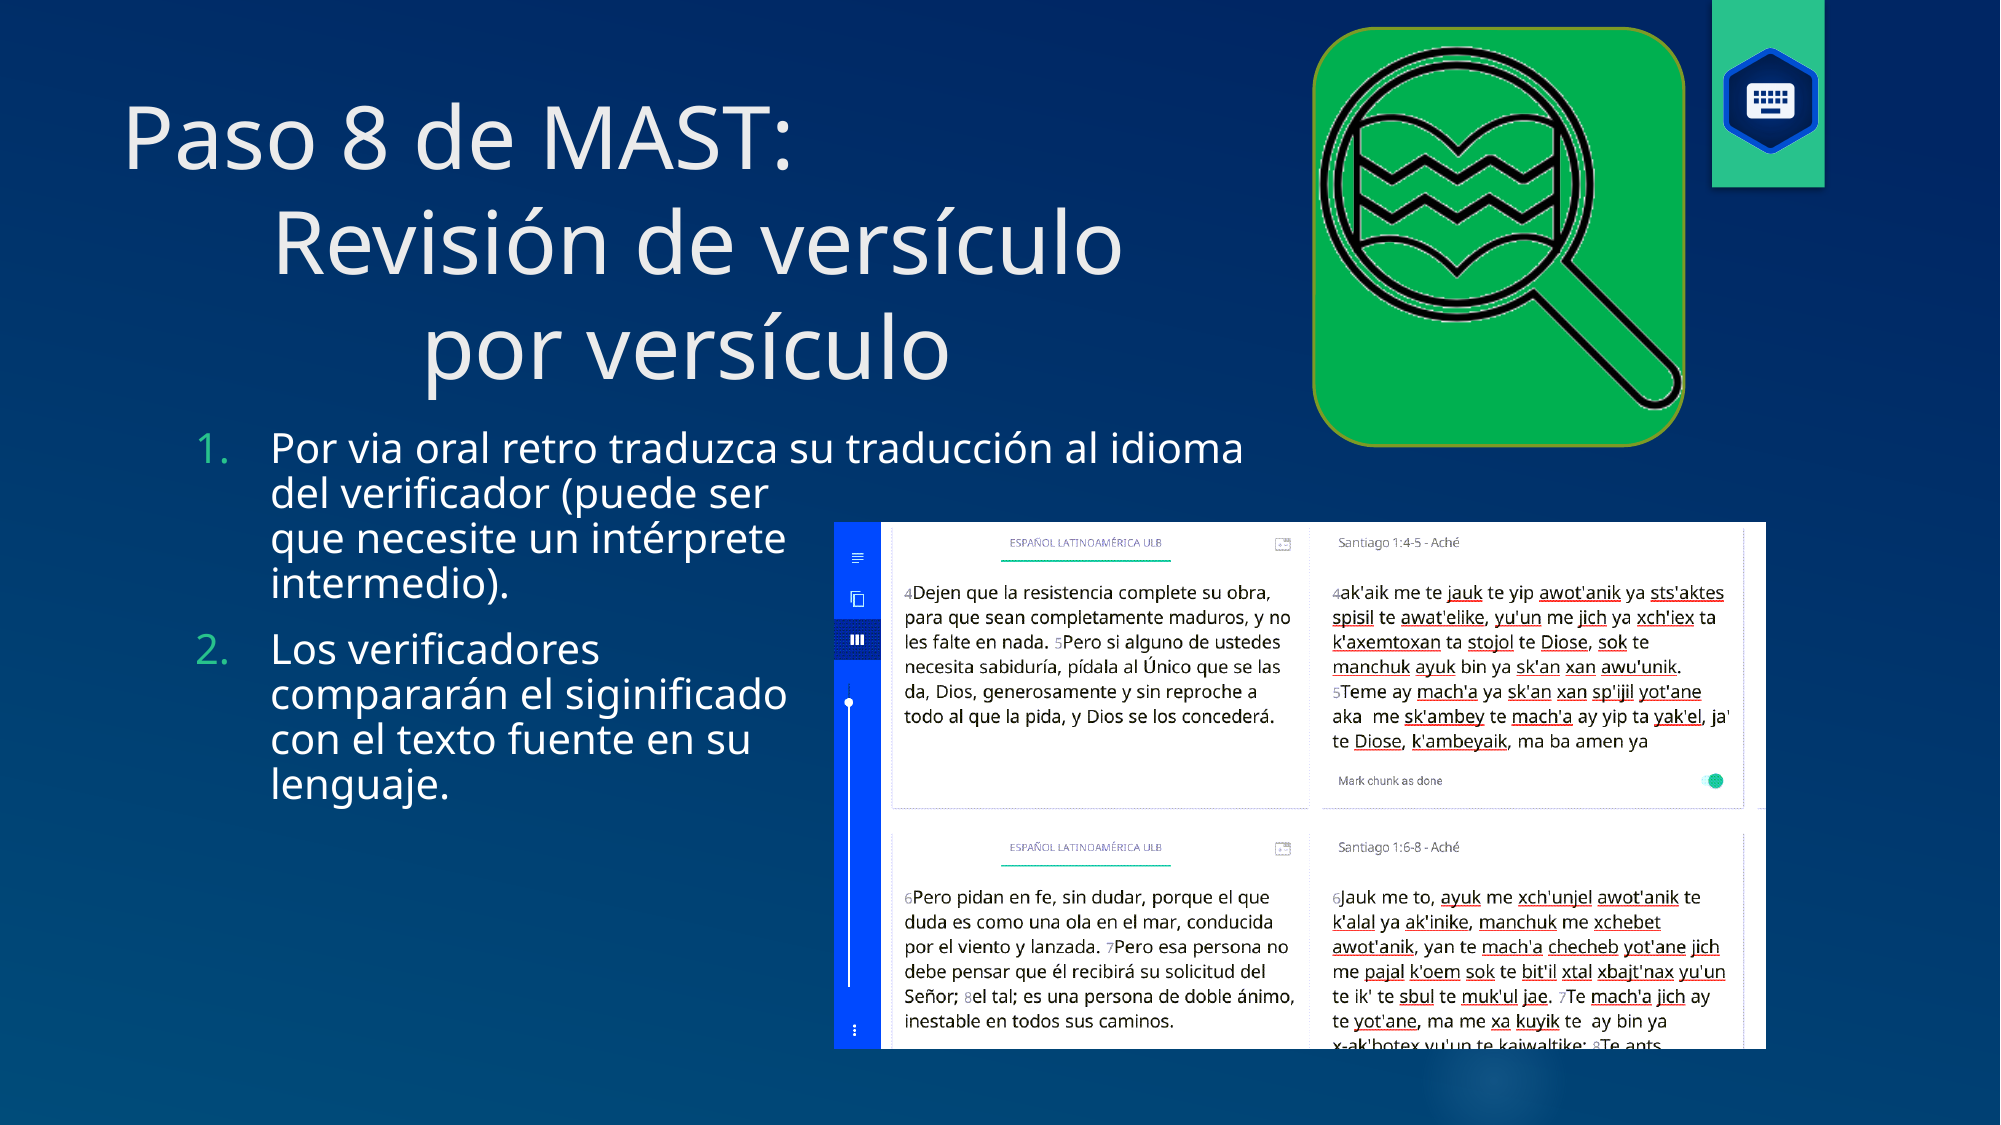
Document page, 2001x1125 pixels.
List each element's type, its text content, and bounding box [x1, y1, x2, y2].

list Por via oral retro traduzca su traducción al idioma del verificador (puede ser que necesite un intérprete intermedio). Los verificadores compararán el siginificado con el texto fuente en su lenguaje. [180, 420, 1314, 1017]
title Paso 8 de MAST: Revisión de versículo por versículo [106, 74, 1308, 304]
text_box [1313, 28, 1690, 446]
picture [833, 522, 1766, 1125]
picture [1720, 47, 1819, 155]
